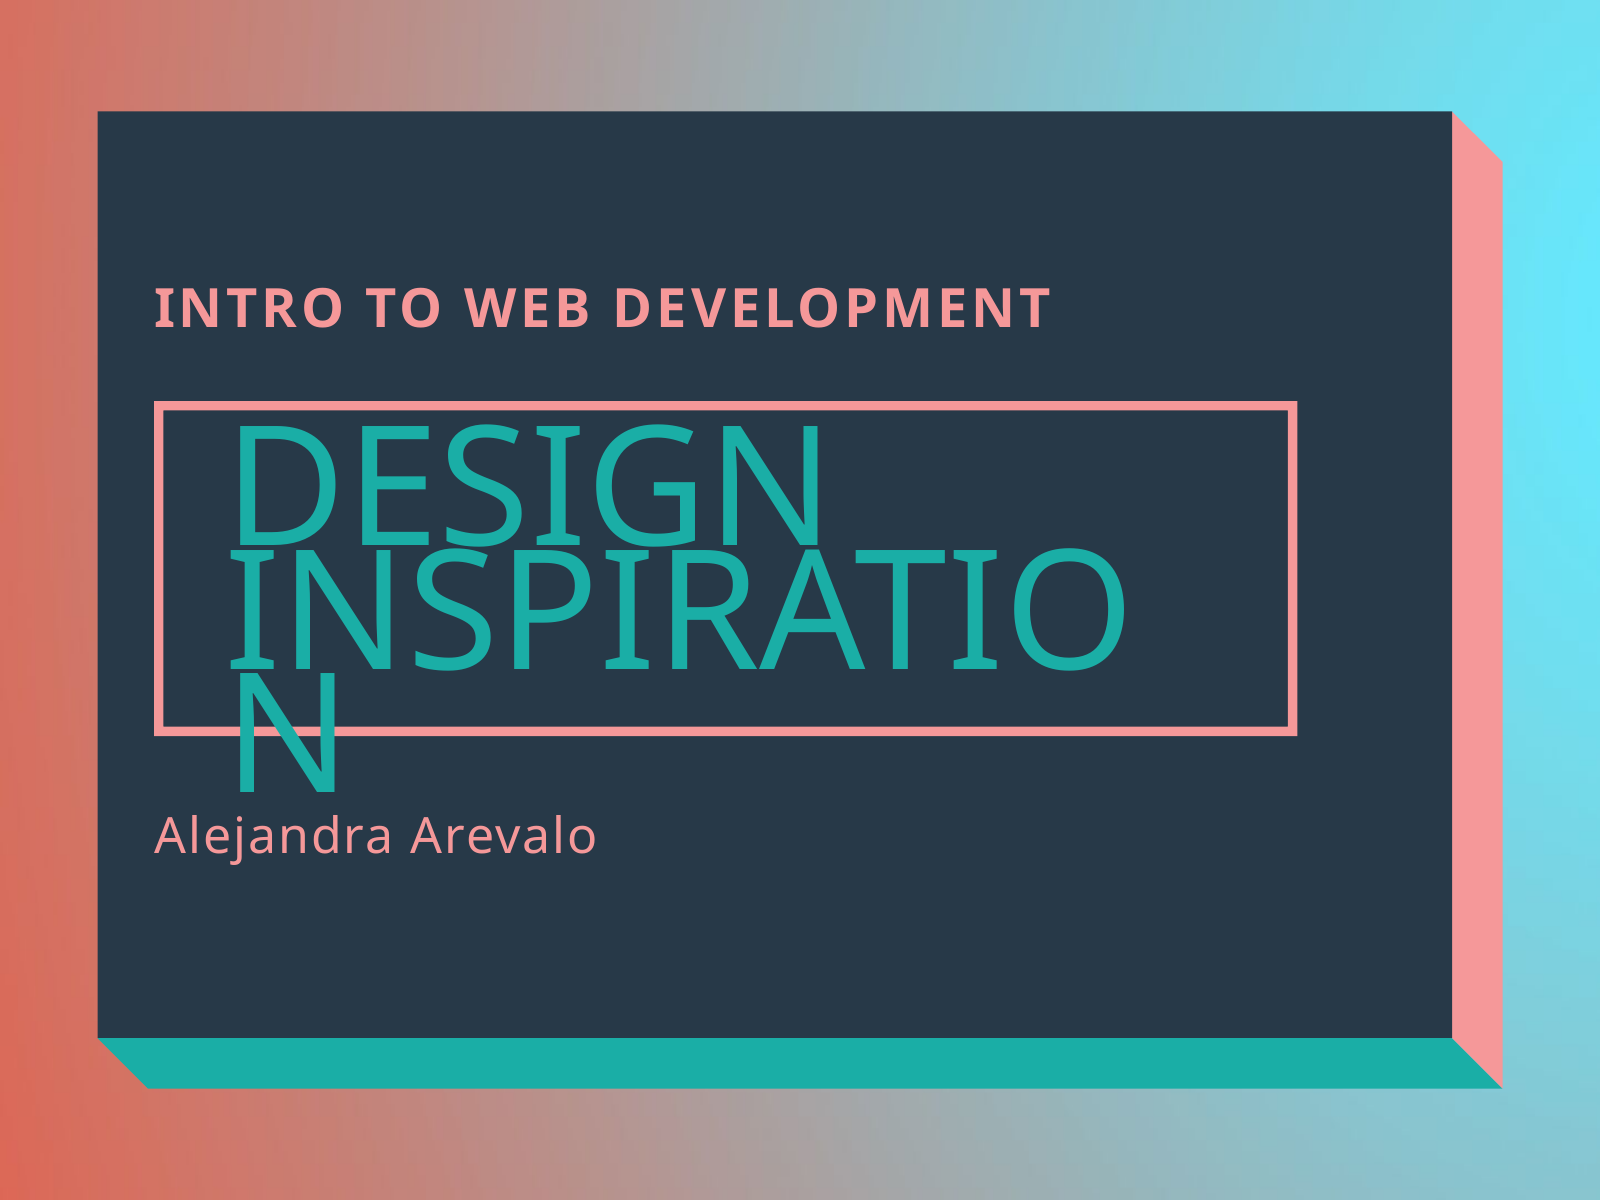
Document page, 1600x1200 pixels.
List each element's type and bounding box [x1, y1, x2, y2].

text_box [153, 400, 1298, 737]
text_box [97, 111, 1503, 1089]
picture [0, 0, 1600, 1200]
